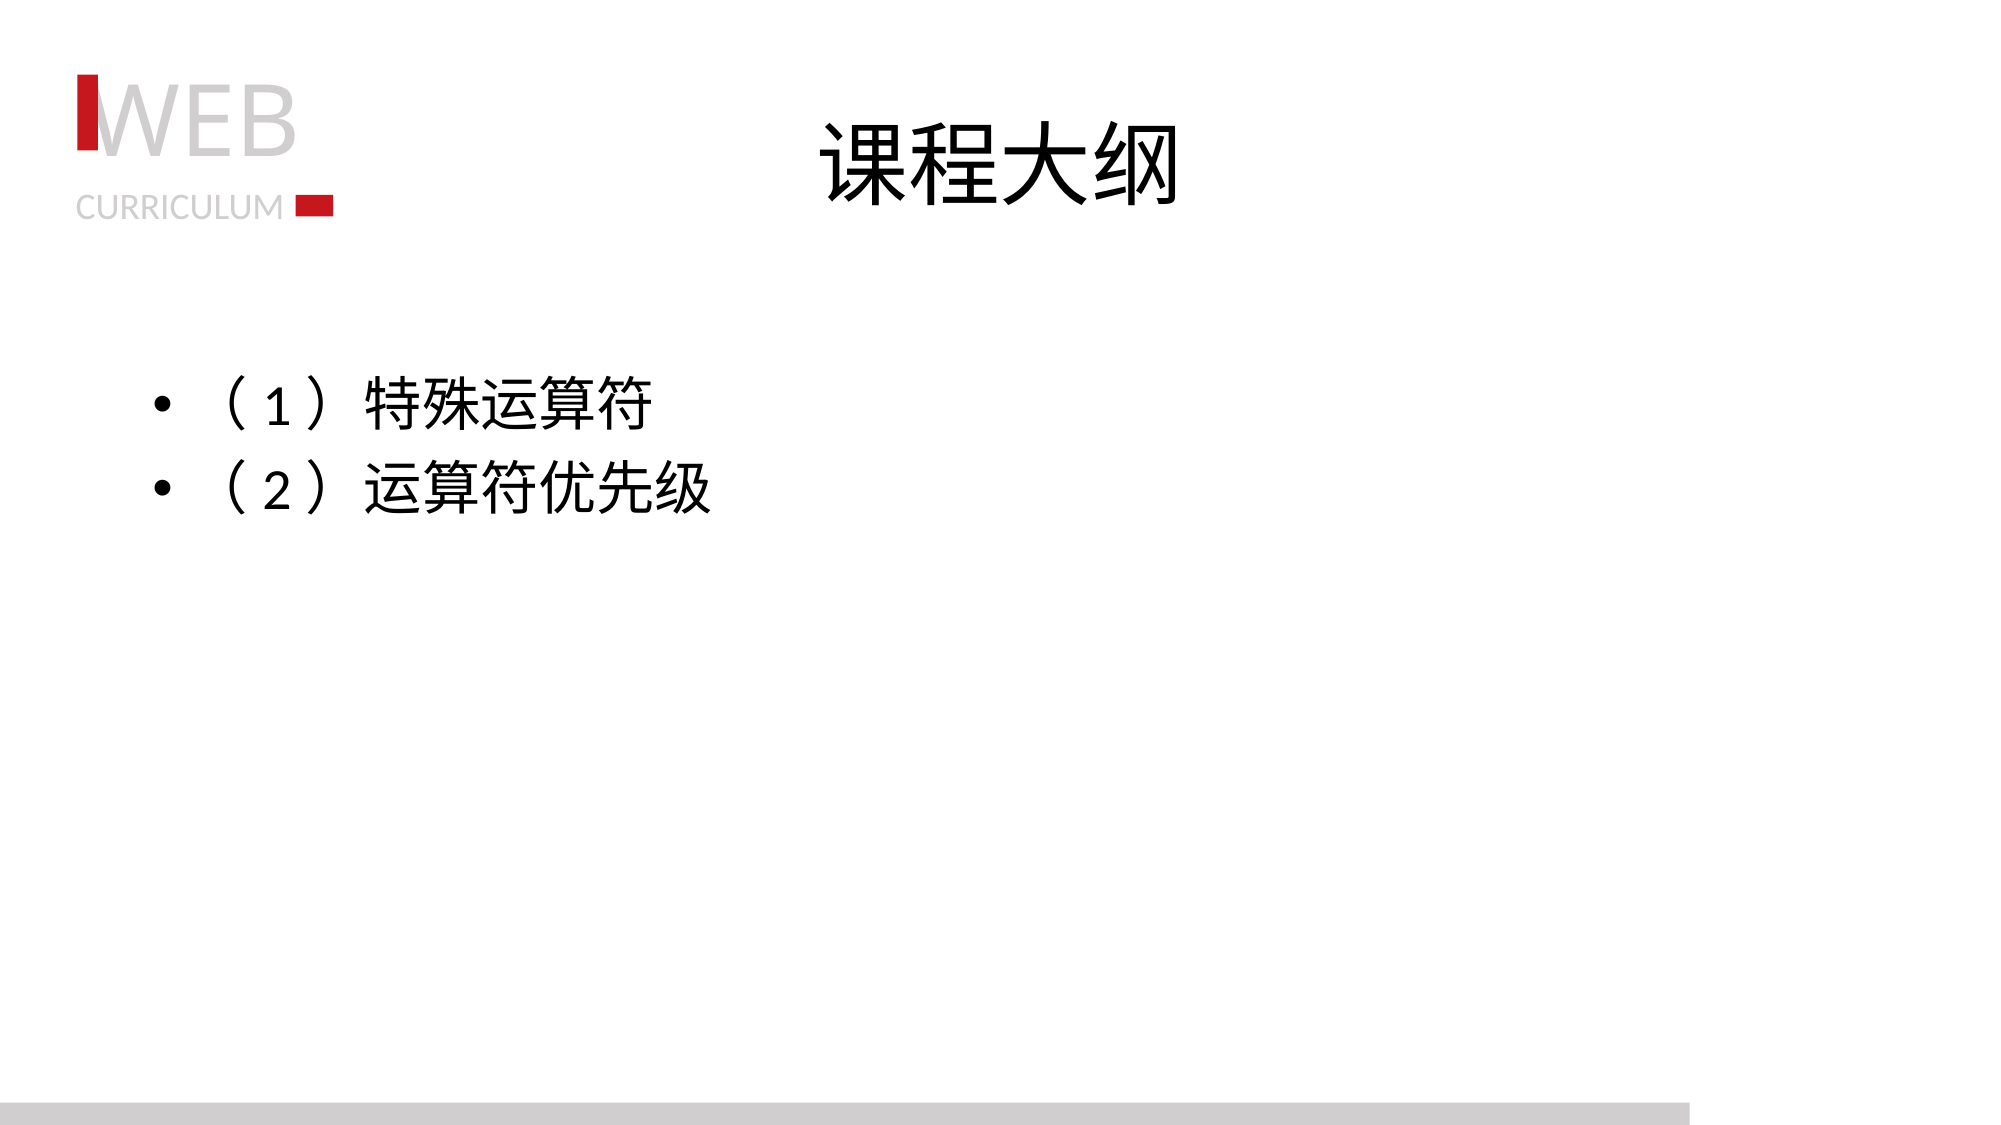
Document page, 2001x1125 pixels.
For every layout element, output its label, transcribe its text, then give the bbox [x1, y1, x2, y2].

list （1）特殊运算符 （2）运算符优先级 [137, 277, 1863, 992]
title 课程大纲 [137, 59, 1863, 277]
